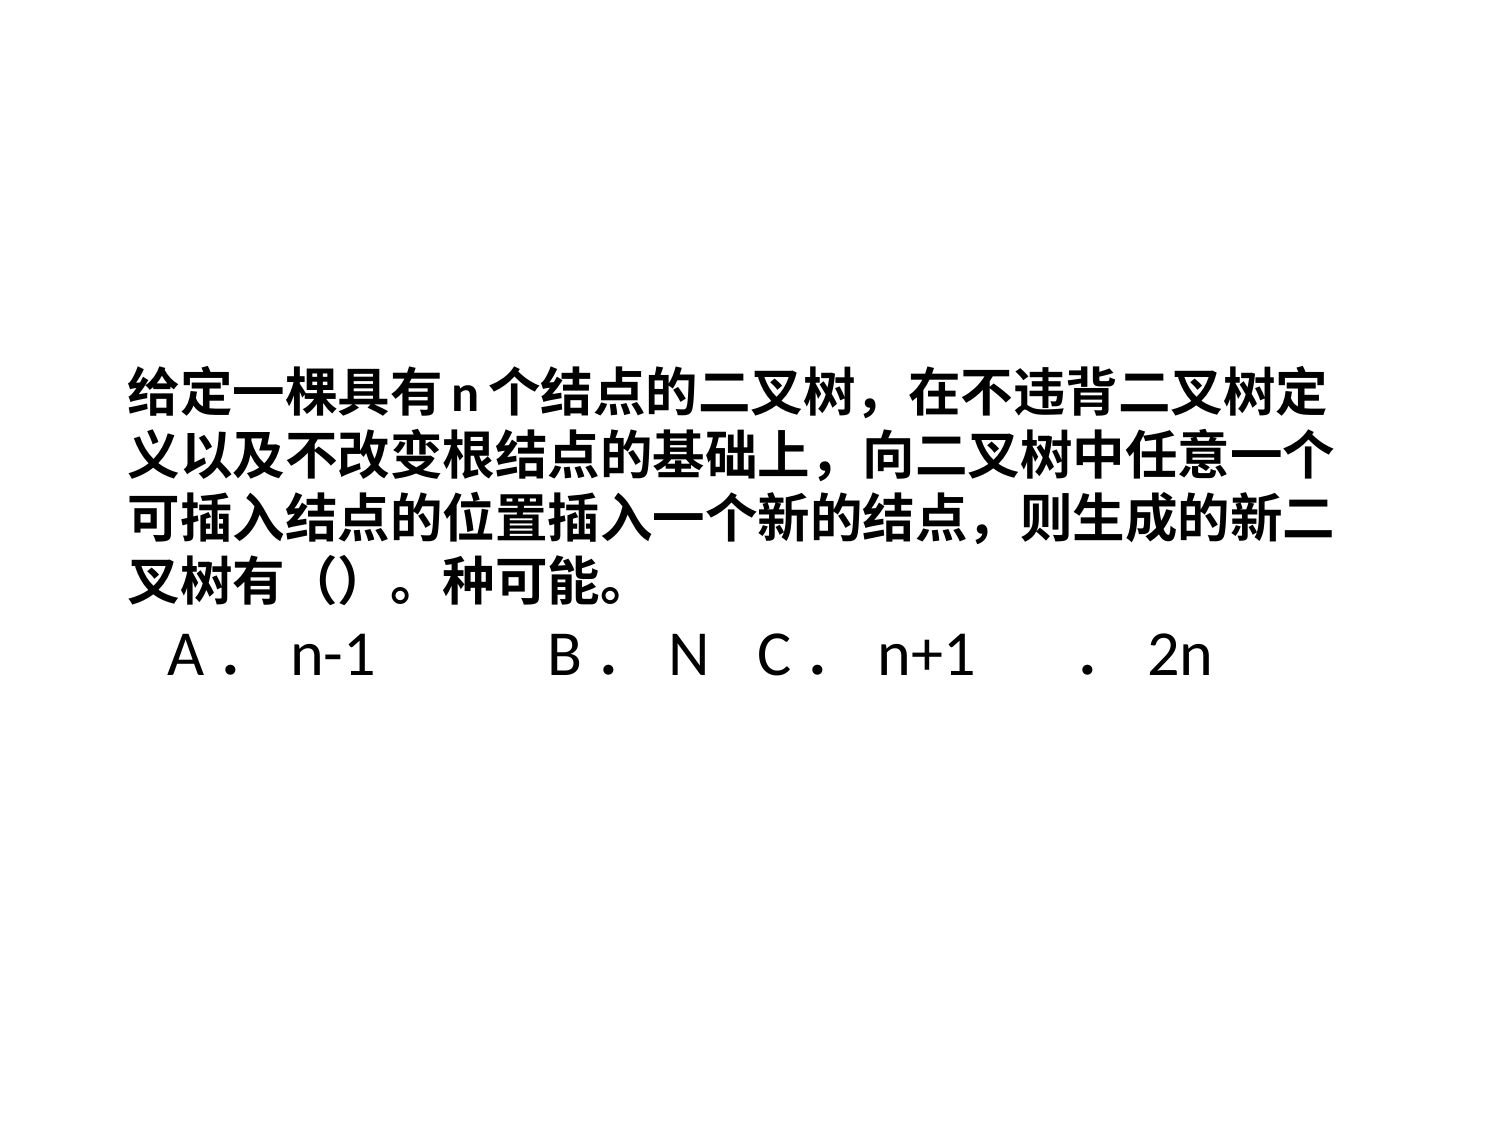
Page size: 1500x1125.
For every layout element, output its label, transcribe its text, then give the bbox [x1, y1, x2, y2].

title 给定一棵具有n个结点的二叉树，在不违背二叉树定义以及不改变根结点的基础上，向二叉树中任意一个可插入结点的位置插入一个新的结点，则生成的新二叉树有（）。种可能。 A．n-1 B．N C．n+1 ．2n [112, 349, 1376, 776]
